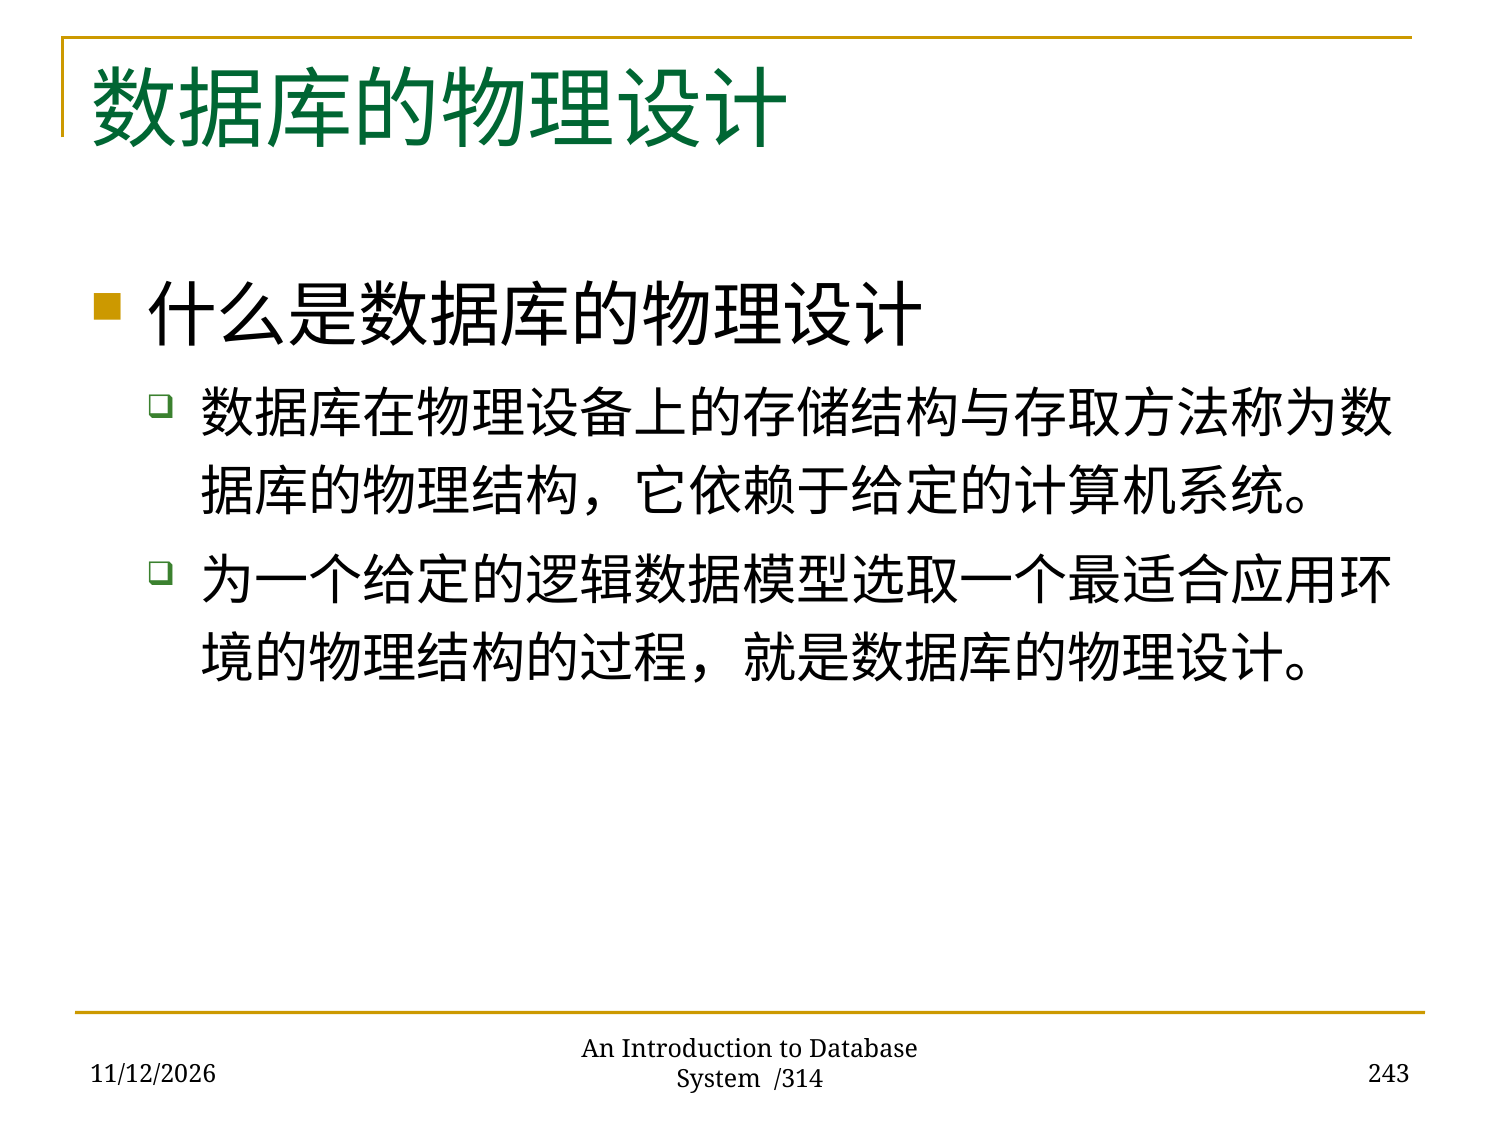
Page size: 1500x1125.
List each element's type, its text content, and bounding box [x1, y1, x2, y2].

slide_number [75, 1024, 425, 1100]
slide_number 243 [1074, 1024, 1425, 1100]
title 数据库的物理设计 [75, 45, 1425, 233]
list 什么是数据库的物理设计 数据库在物理设备上的存储结构与存取方法称为数据库的物理结构，它依赖于给定的计算机系统。 为一个给定的逻辑数据模型选取一个最适合应用环境的物理结构的过程，就是数据库的物理设计。 [75, 262, 1425, 1006]
footer An Introduction to Database System /314 [512, 1025, 988, 1100]
